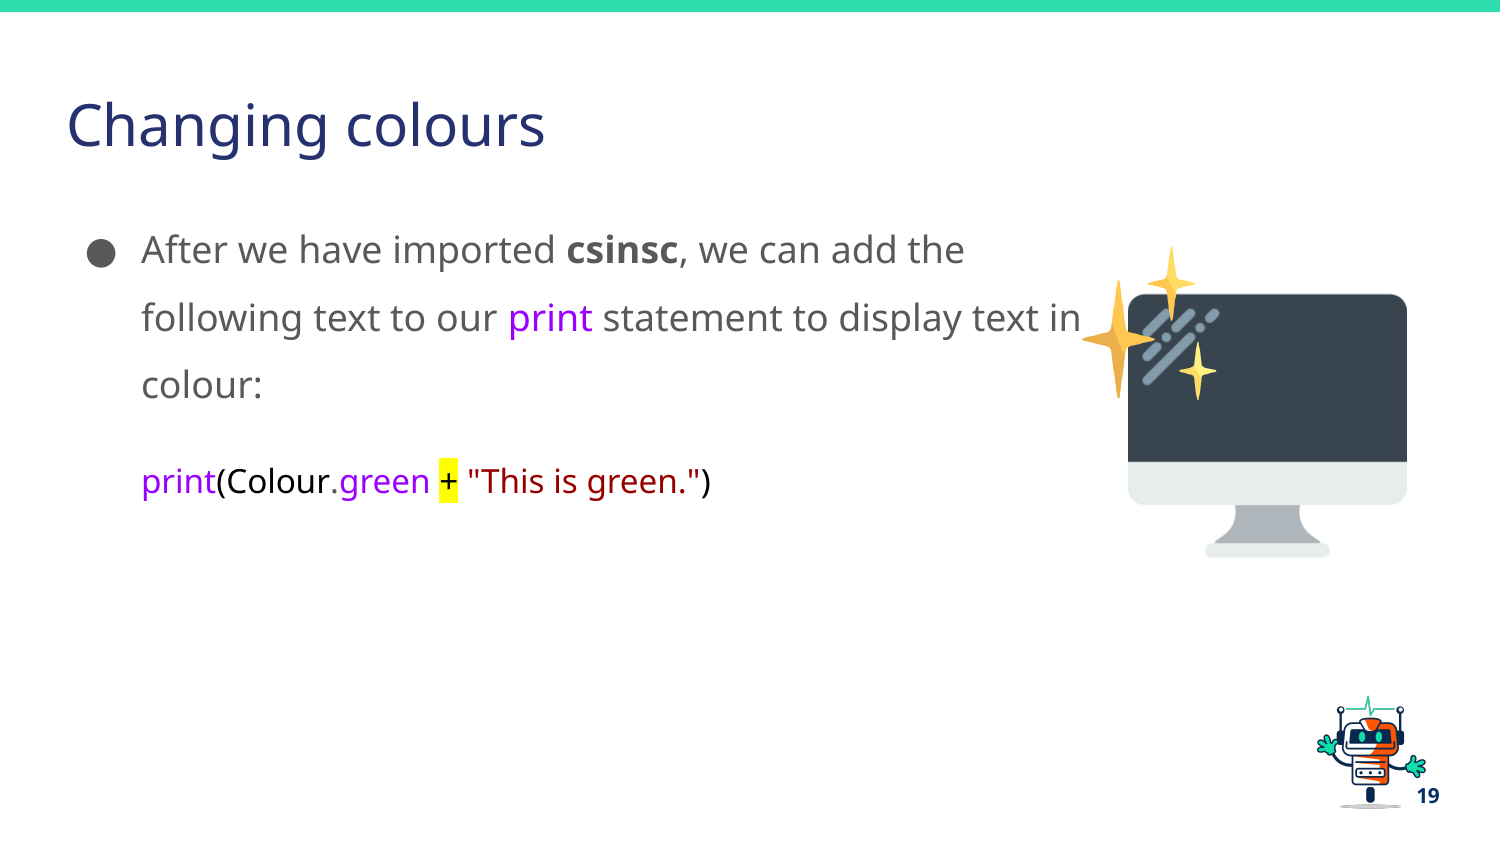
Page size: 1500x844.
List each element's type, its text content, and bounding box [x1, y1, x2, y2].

picture [1072, 246, 1407, 566]
title Changing colours [51, 72, 1449, 167]
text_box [1309, 687, 1456, 830]
list After we have imported csinsc, we can add the following text to our print statement to display text in colour: print(Colour.green + "This is green.") [51, 189, 1101, 783]
